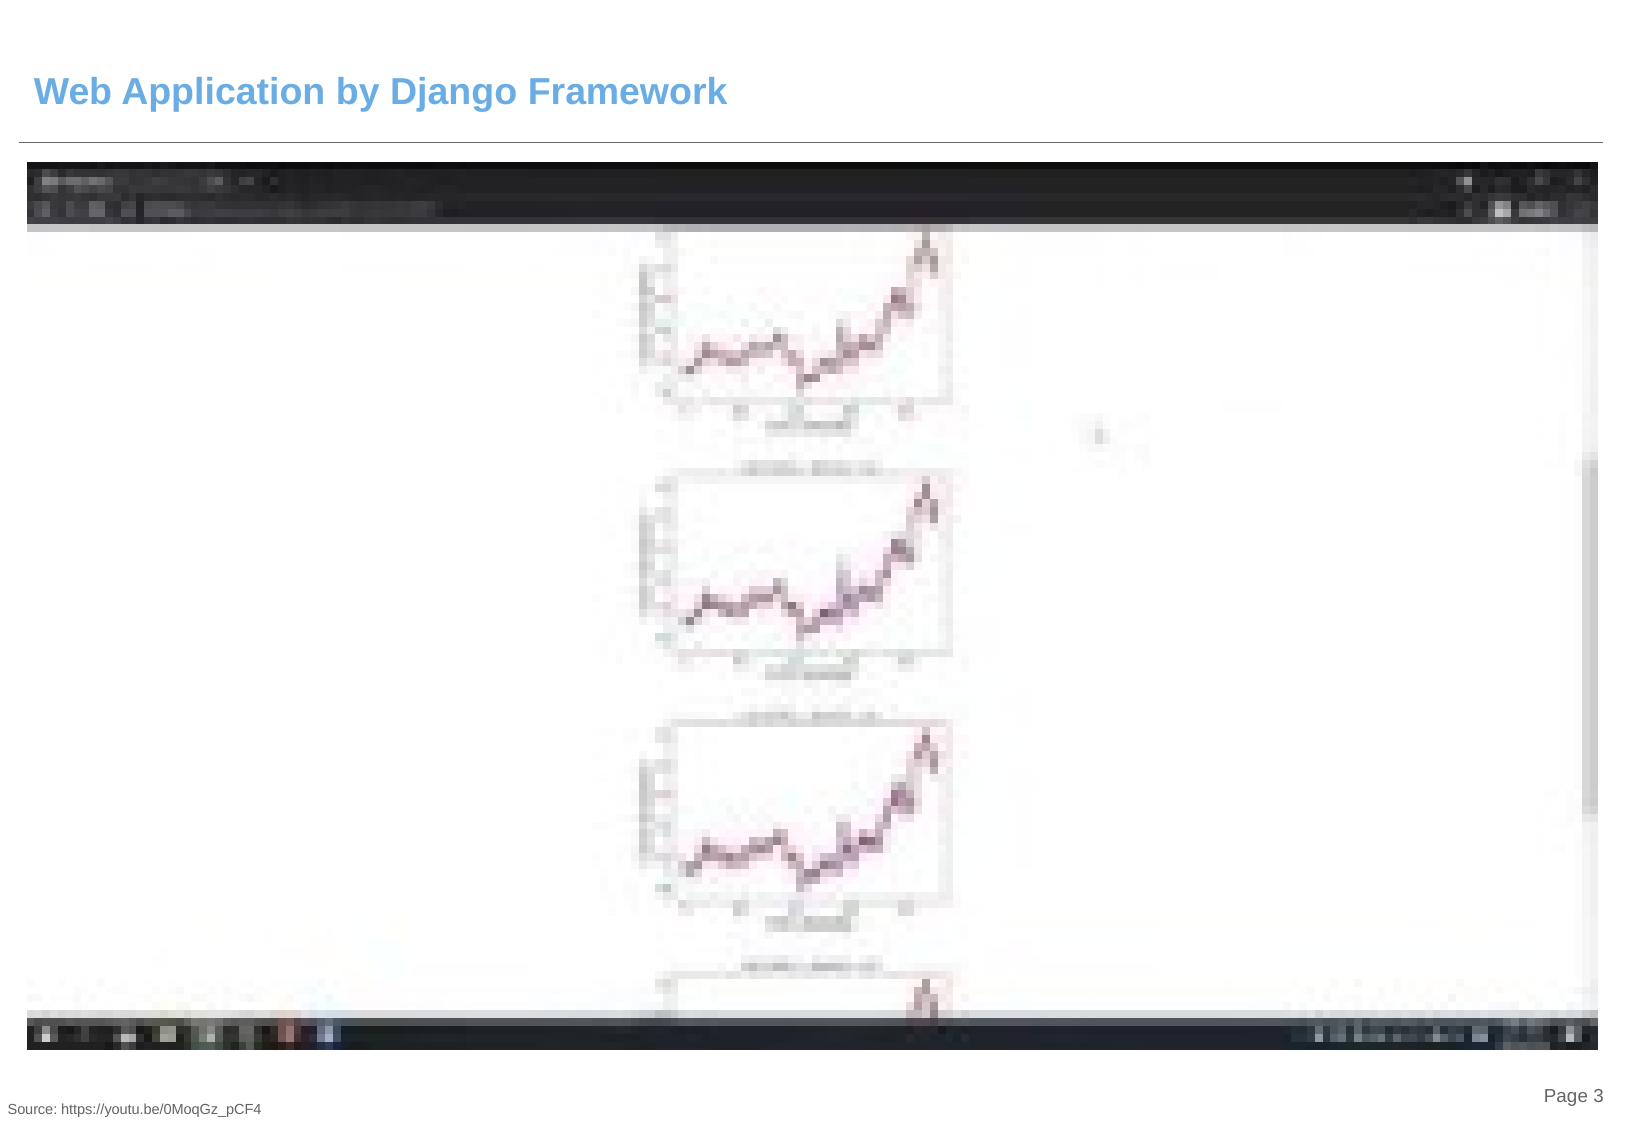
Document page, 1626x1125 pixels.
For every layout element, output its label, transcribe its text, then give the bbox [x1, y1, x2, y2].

text_box Source: https://youtu.be/0MoqGz_pCF4 [0, 1078, 1179, 1125]
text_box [26, 161, 1599, 1051]
title Web Application by Django Framework [26, 49, 1615, 112]
